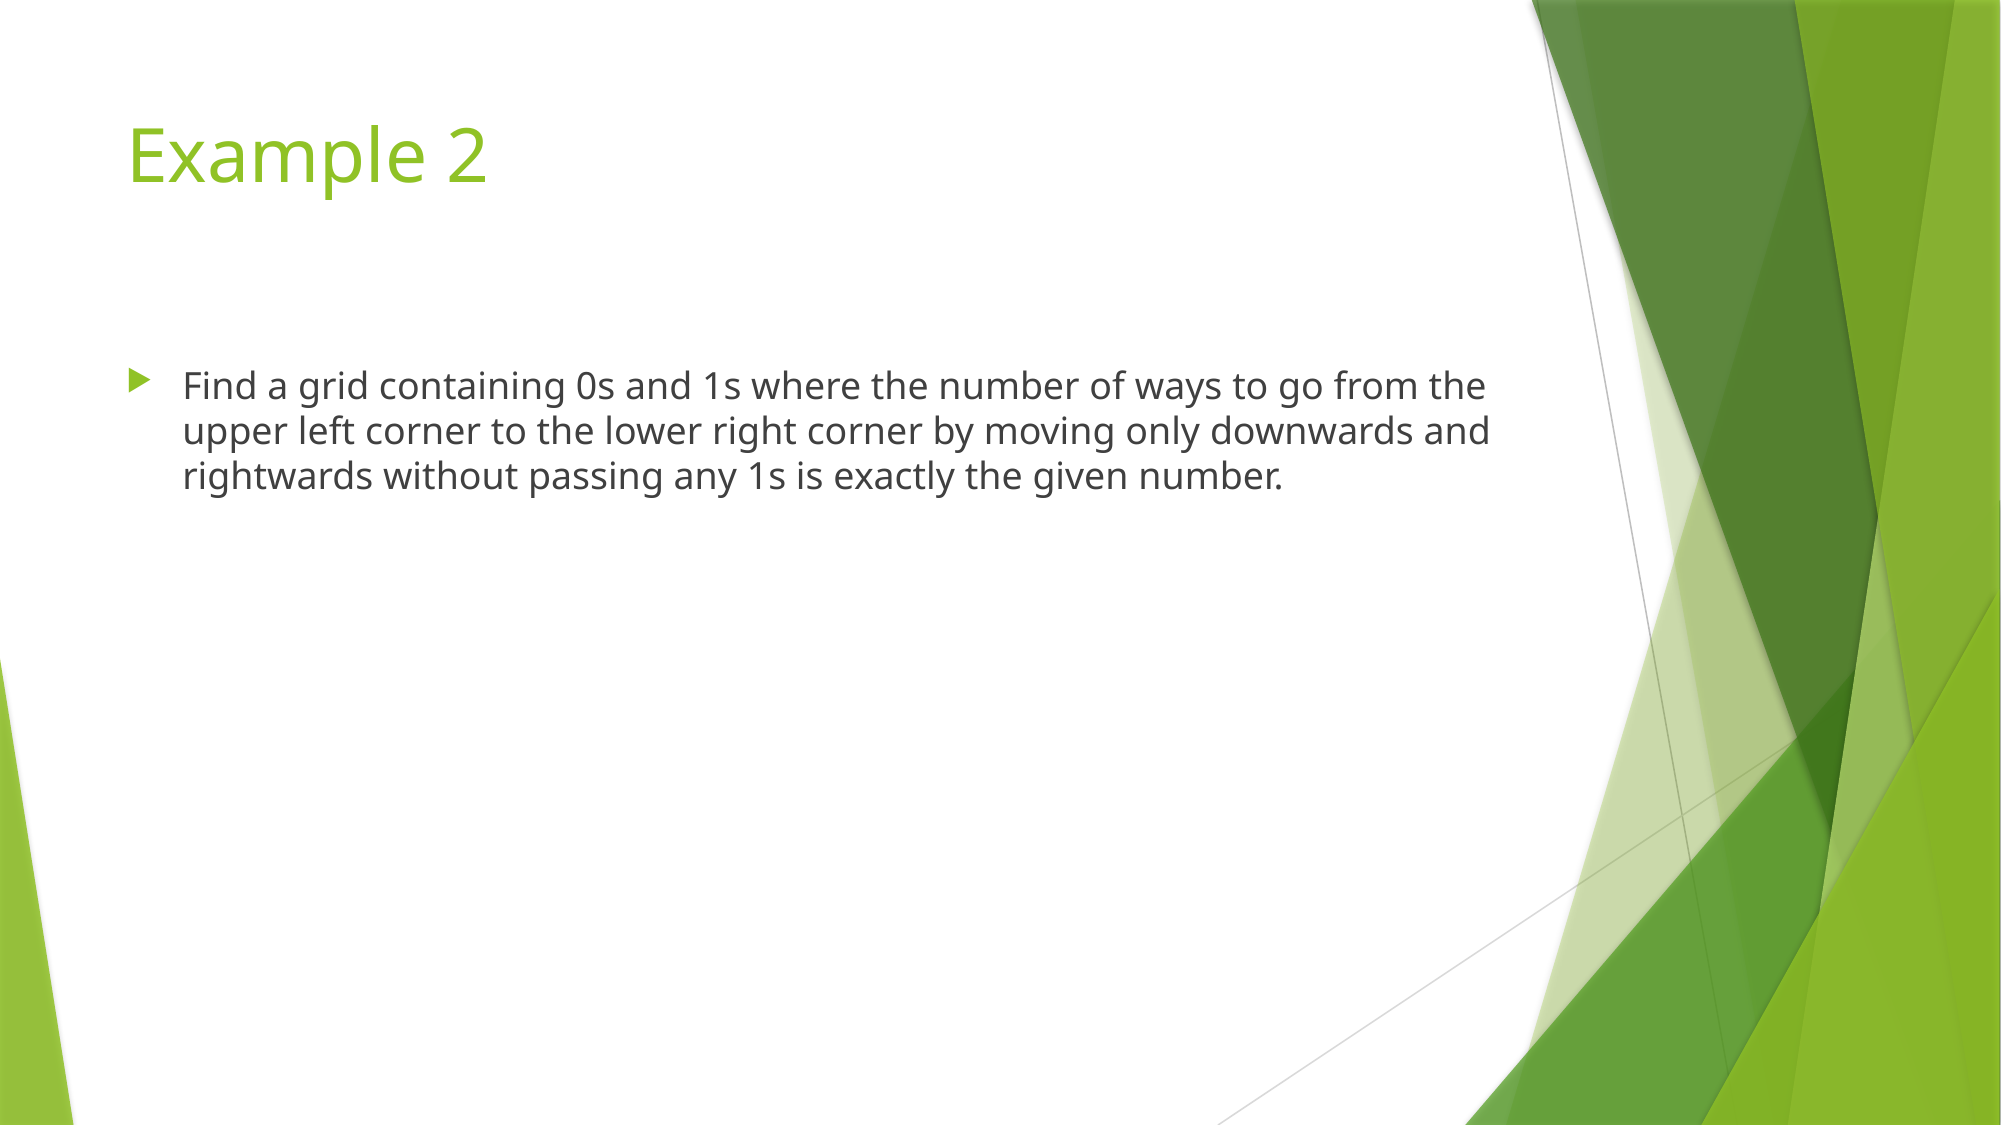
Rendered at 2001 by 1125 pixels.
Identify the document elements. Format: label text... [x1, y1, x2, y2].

title Example 2 [111, 99, 1522, 317]
list Find a grid containing 0s and 1s where the number of ways to go from the upper left corner to the lower right corner by moving only downwards and rightwards without passing any 1s is exactly the given number. [111, 354, 1522, 992]
